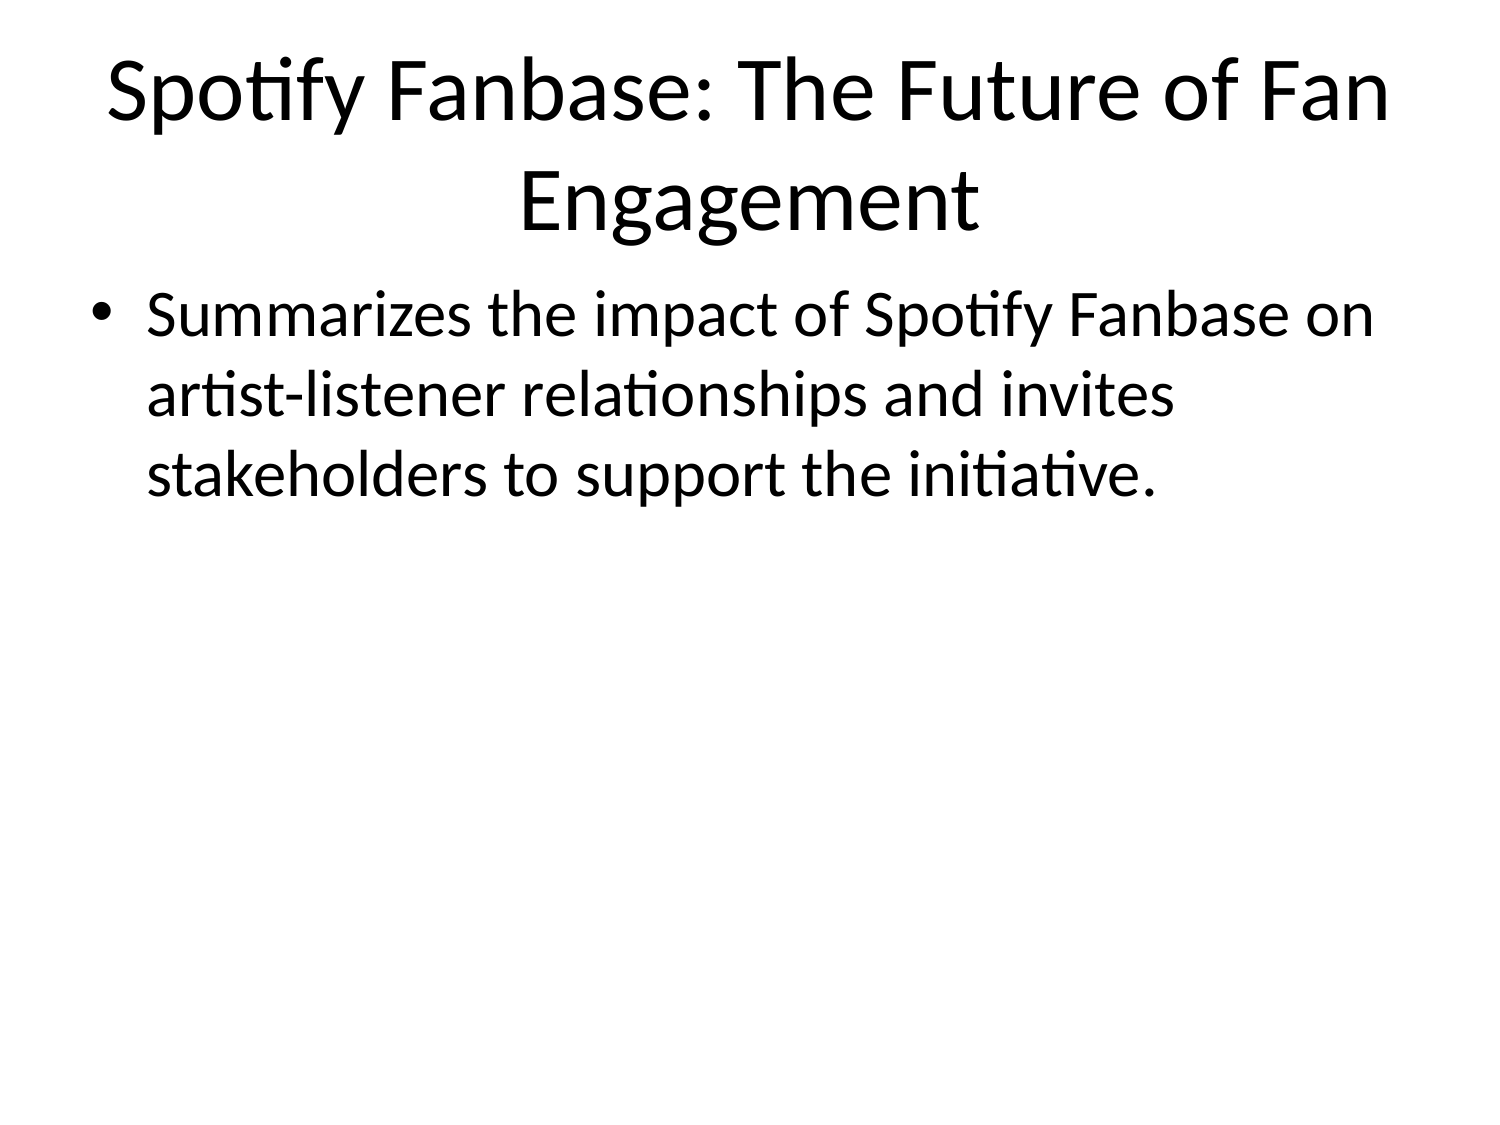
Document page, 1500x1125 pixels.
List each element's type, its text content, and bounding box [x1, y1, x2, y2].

title Spotify Fanbase: The Future of Fan Engagement [75, 45, 1425, 233]
list Summarizes the impact of Spotify Fanbase on artist-listener relationships and invites stakeholders to support the initiative. [75, 262, 1425, 1005]
